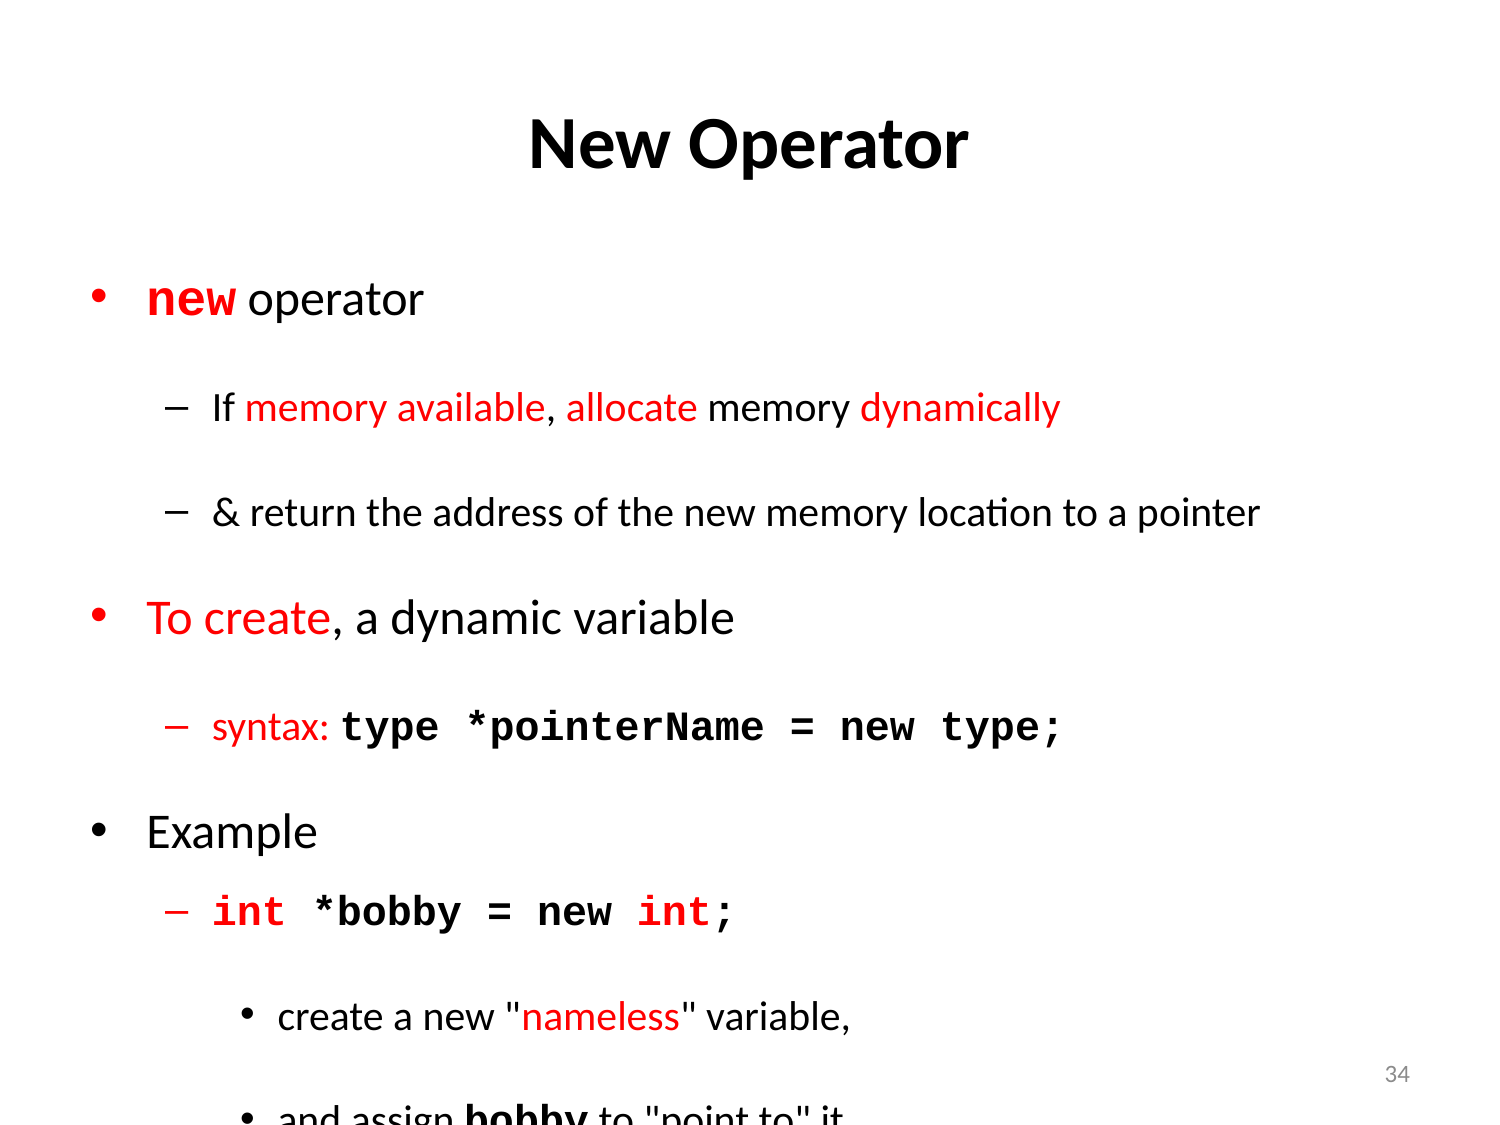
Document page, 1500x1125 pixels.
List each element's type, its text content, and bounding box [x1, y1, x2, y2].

title New Operator [75, 45, 1425, 233]
list new operator If memory available, allocate memory dynamically & return the address of the new memory location to a pointer To create, a dynamic variable syntax: type *pointerName = new type; Example int *bobby = new int; create a new "nameless" variable, and assign bobby to "point to" it [75, 257, 1425, 1024]
slide_number 34 [1074, 1042, 1425, 1103]
